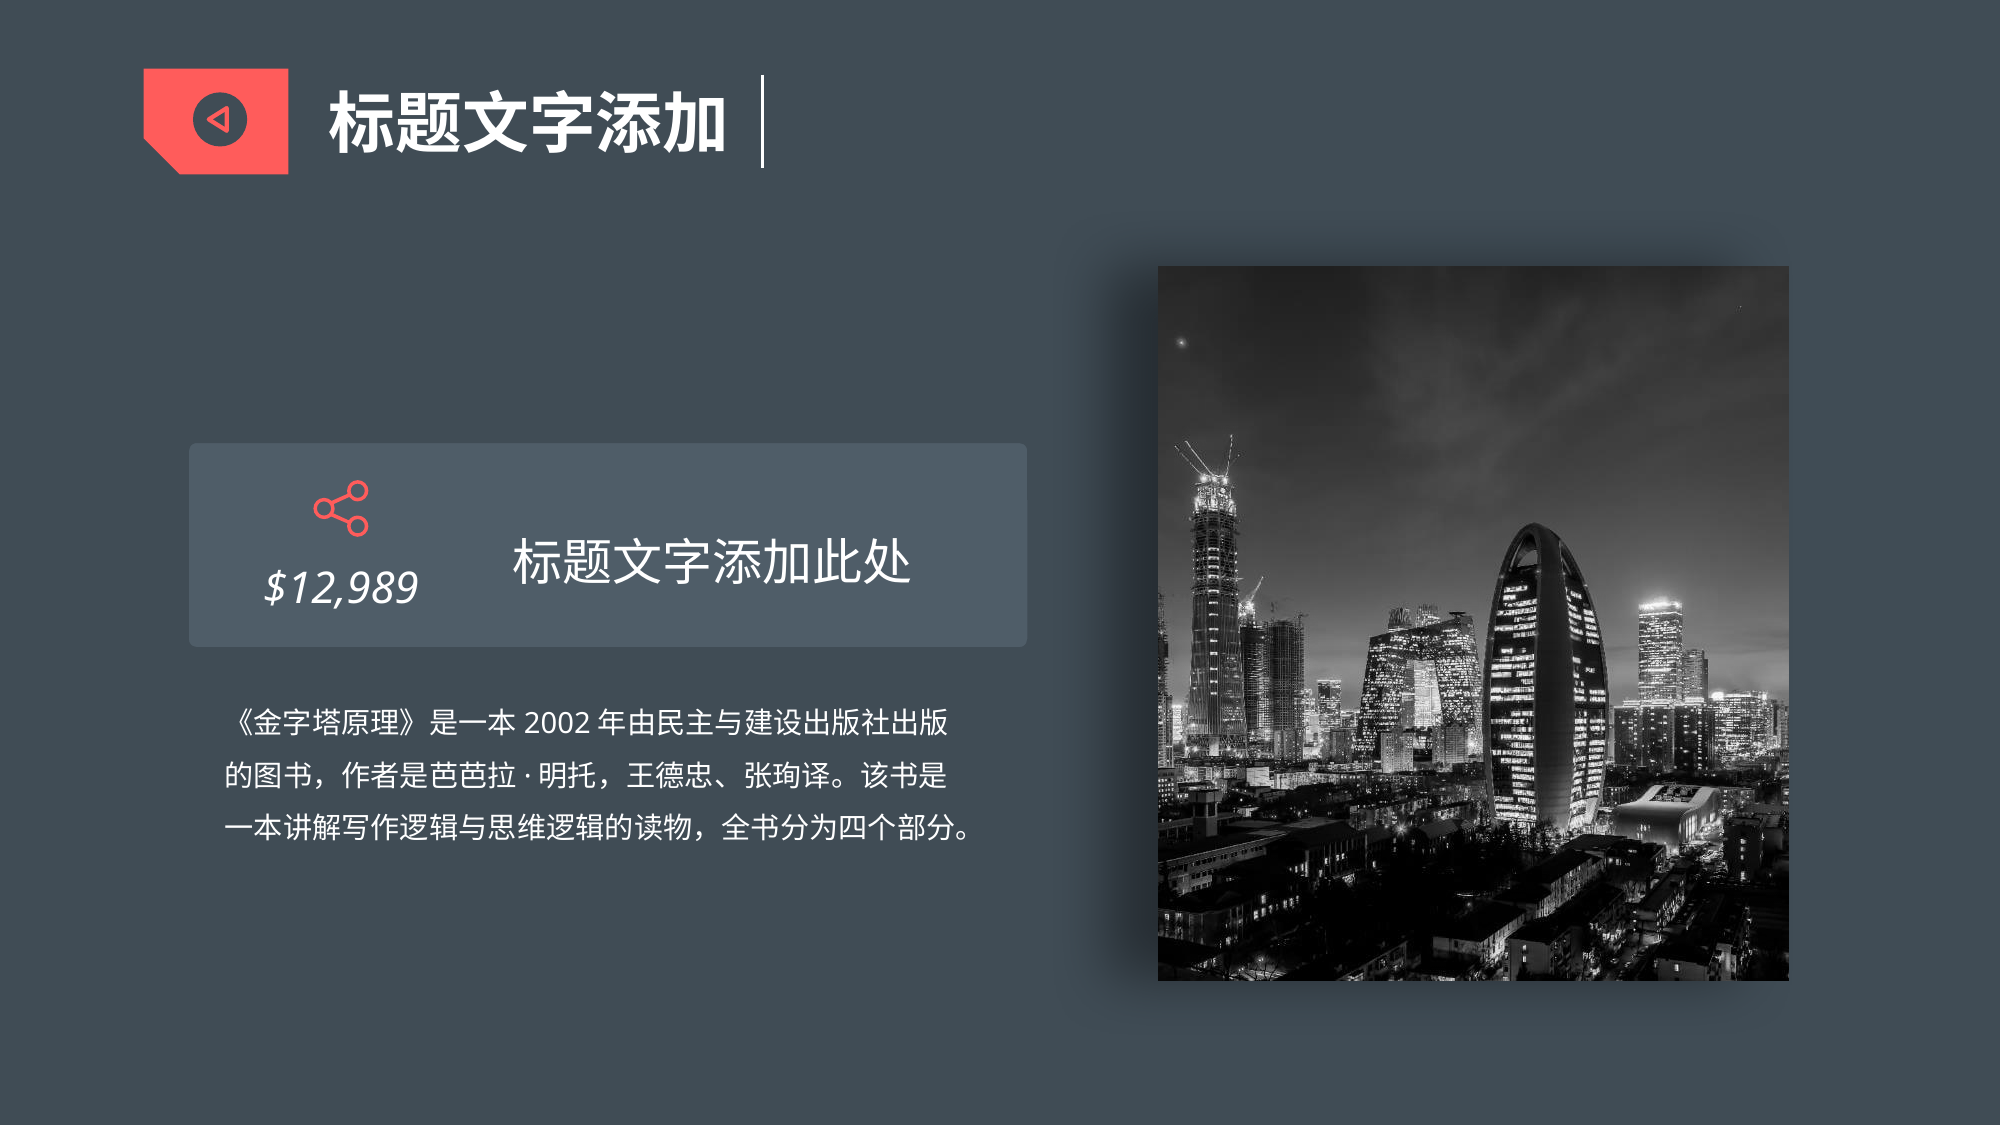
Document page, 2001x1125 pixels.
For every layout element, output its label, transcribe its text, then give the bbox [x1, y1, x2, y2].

picture [1158, 266, 1789, 981]
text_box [143, 68, 763, 175]
text_box 《金字塔原理》是一本2002年由民主与建设出版社出版的图书，作者是芭芭拉·明托，王德忠、张珣译。该书是一本讲解写作逻辑与思维逻辑的读物，全书分为四个部分。 [209, 679, 984, 852]
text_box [186, 440, 1030, 650]
